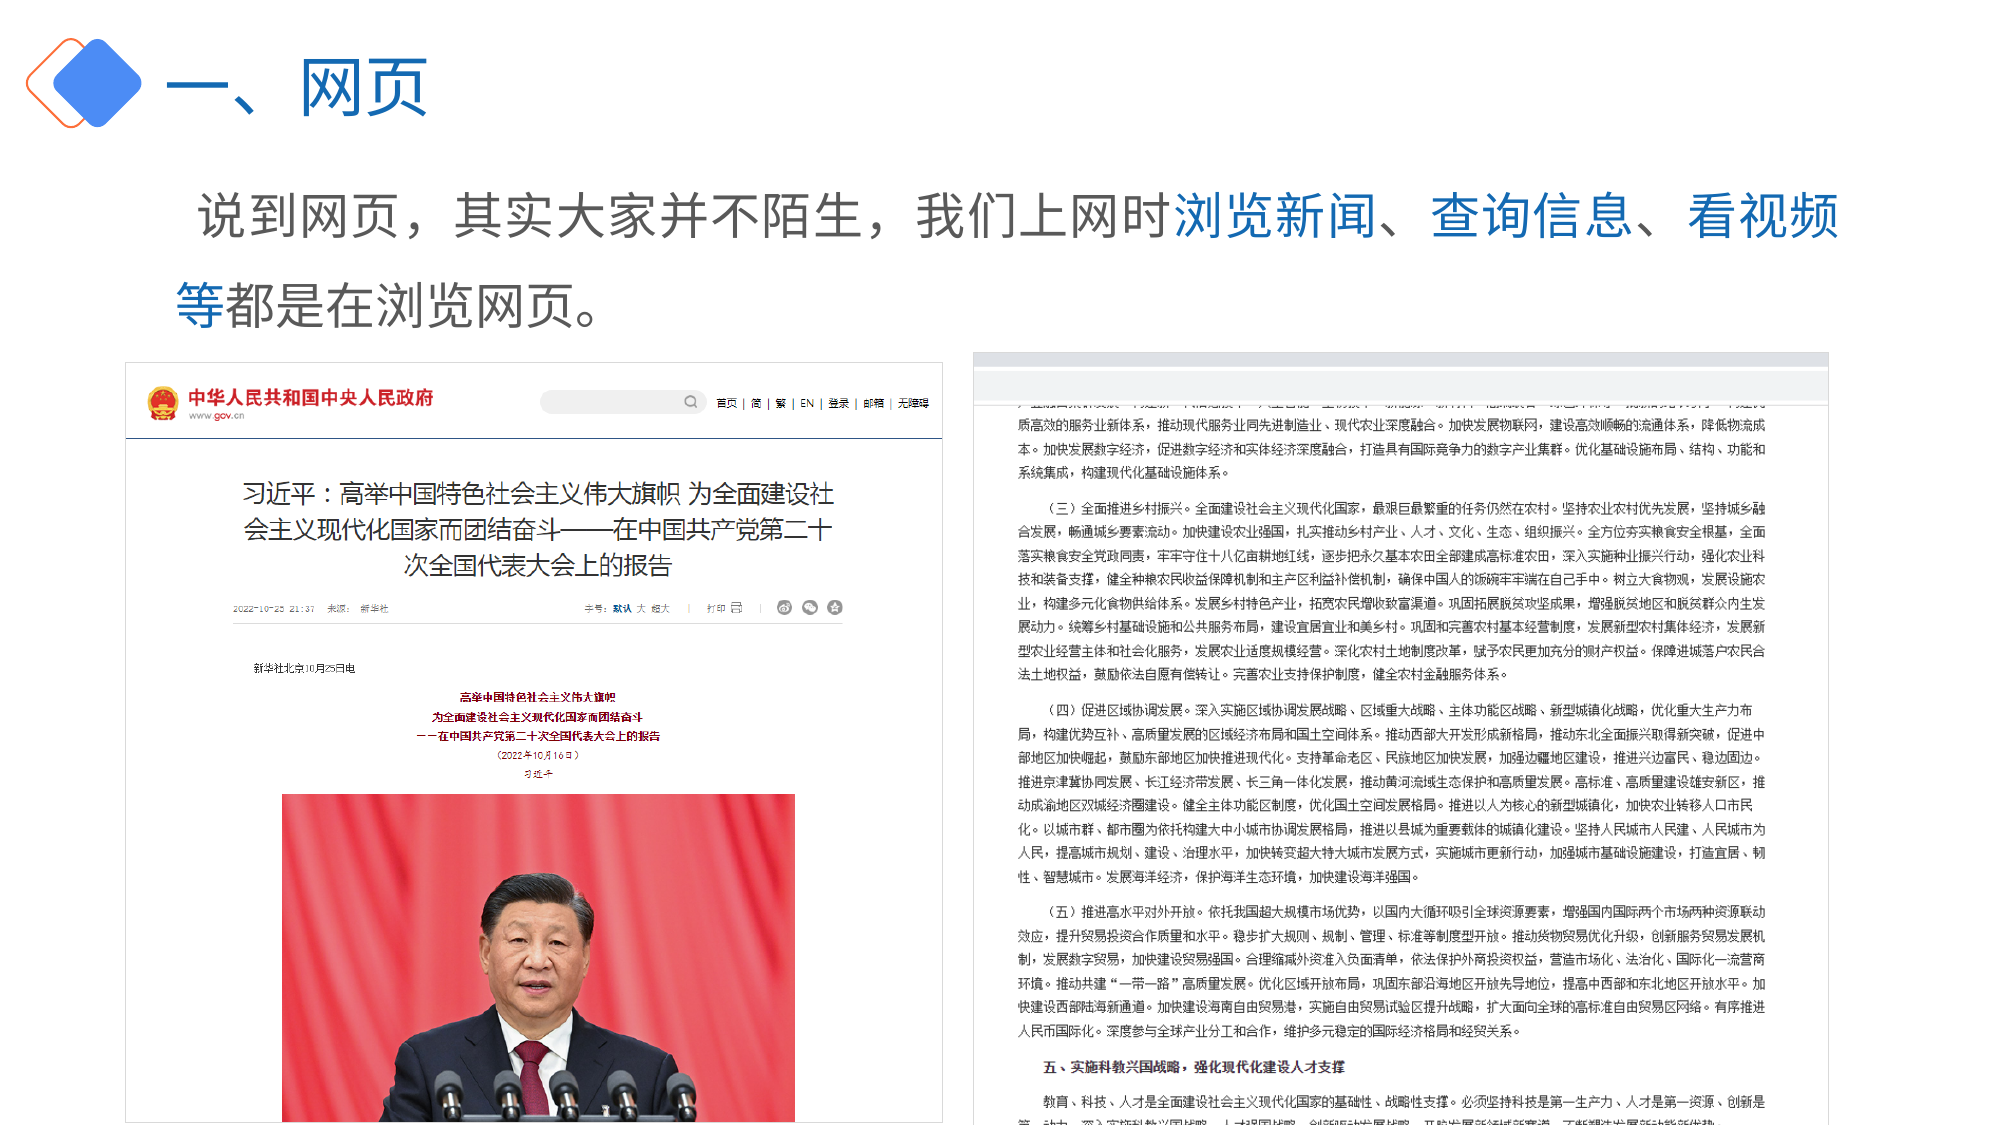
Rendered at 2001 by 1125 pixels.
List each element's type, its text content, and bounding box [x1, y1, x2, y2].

text_box 说到网页，其实大家并不陌生，我们上网时浏览新闻、查询信息、看视频等都是在浏览网页。 [161, 147, 1855, 343]
title 一、网页 [149, 46, 834, 135]
picture [124, 352, 1829, 1125]
